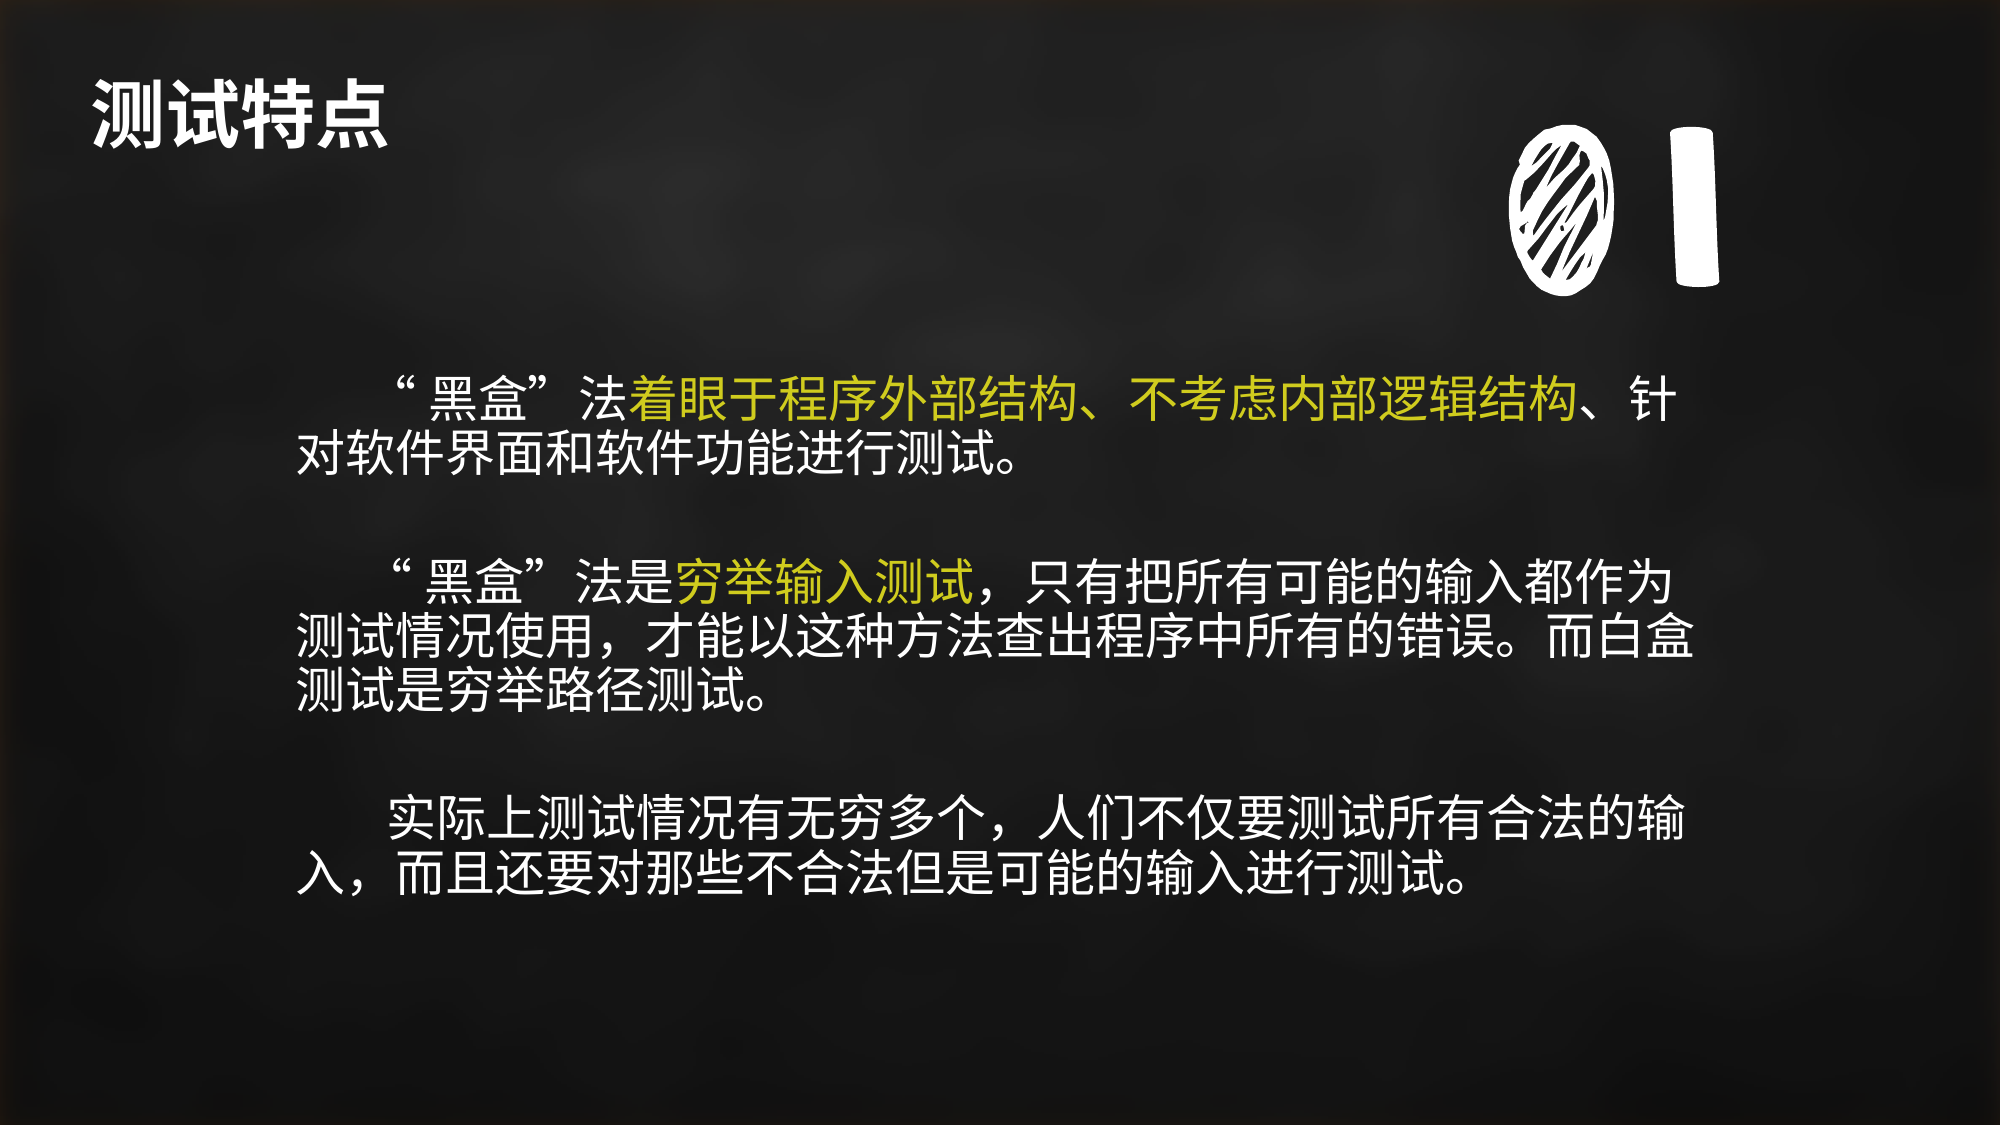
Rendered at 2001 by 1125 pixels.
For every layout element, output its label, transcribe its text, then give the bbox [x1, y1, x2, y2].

title 测试特点 [75, 44, 1369, 194]
text_box [1670, 126, 1720, 288]
text_box [1508, 124, 1615, 297]
picture [0, 0, 2000, 1125]
text_box “黑盒”法着眼于程序外部结构、不考虑内部逻辑结构、针对软件界面和软件功能进行测试。 “黑盒”法是穷举输入测试，只有把所有可能的输入都作为测试情况使用，才能以这种方法查出程序中所有的错误。而白盒测试是穷举路径测试。 实际上测试情况有无穷多个，人们不仅要测试所有合法的输入，而且还要对那些不合法但是可能的输入进行测试。 [280, 366, 1720, 909]
